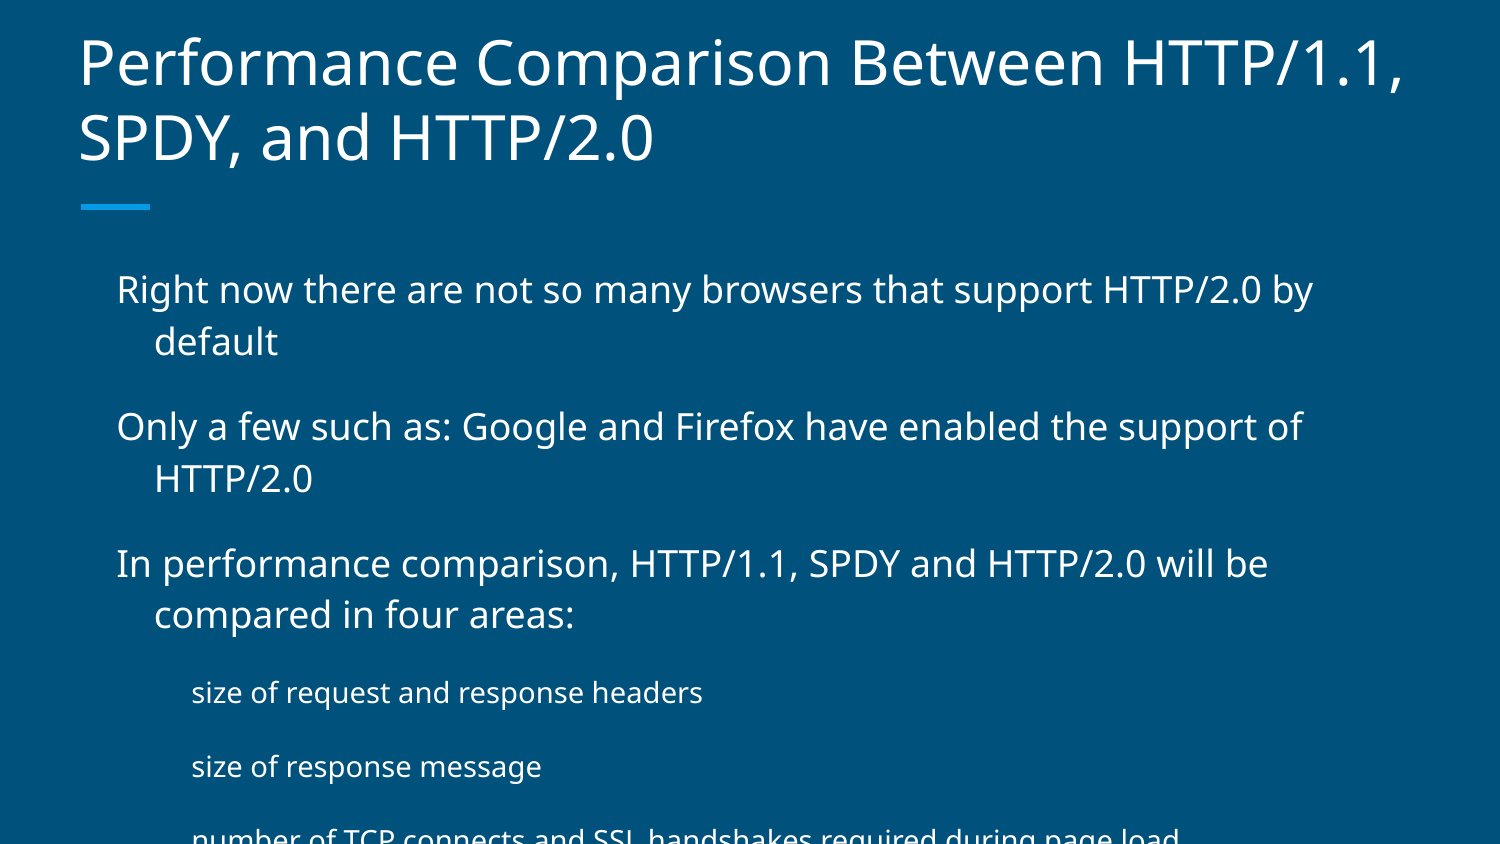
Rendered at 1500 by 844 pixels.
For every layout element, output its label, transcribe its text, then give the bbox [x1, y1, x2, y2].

title Performance Comparison Between HTTP/1.1, SPDY, and HTTP/2.0 [63, 75, 1437, 188]
list Right now there are not so many browsers that support HTTP/2.0 by default Only a few such as: Google and Firefox have enabled the support of HTTP/2.0 In performance comparison, HTTP/1.1, SPDY and HTTP/2.0 will be compared in four areas: size of request and response headers size of response message number of TCP connects and SSL handshakes required during page load page load time. [63, 244, 1437, 750]
